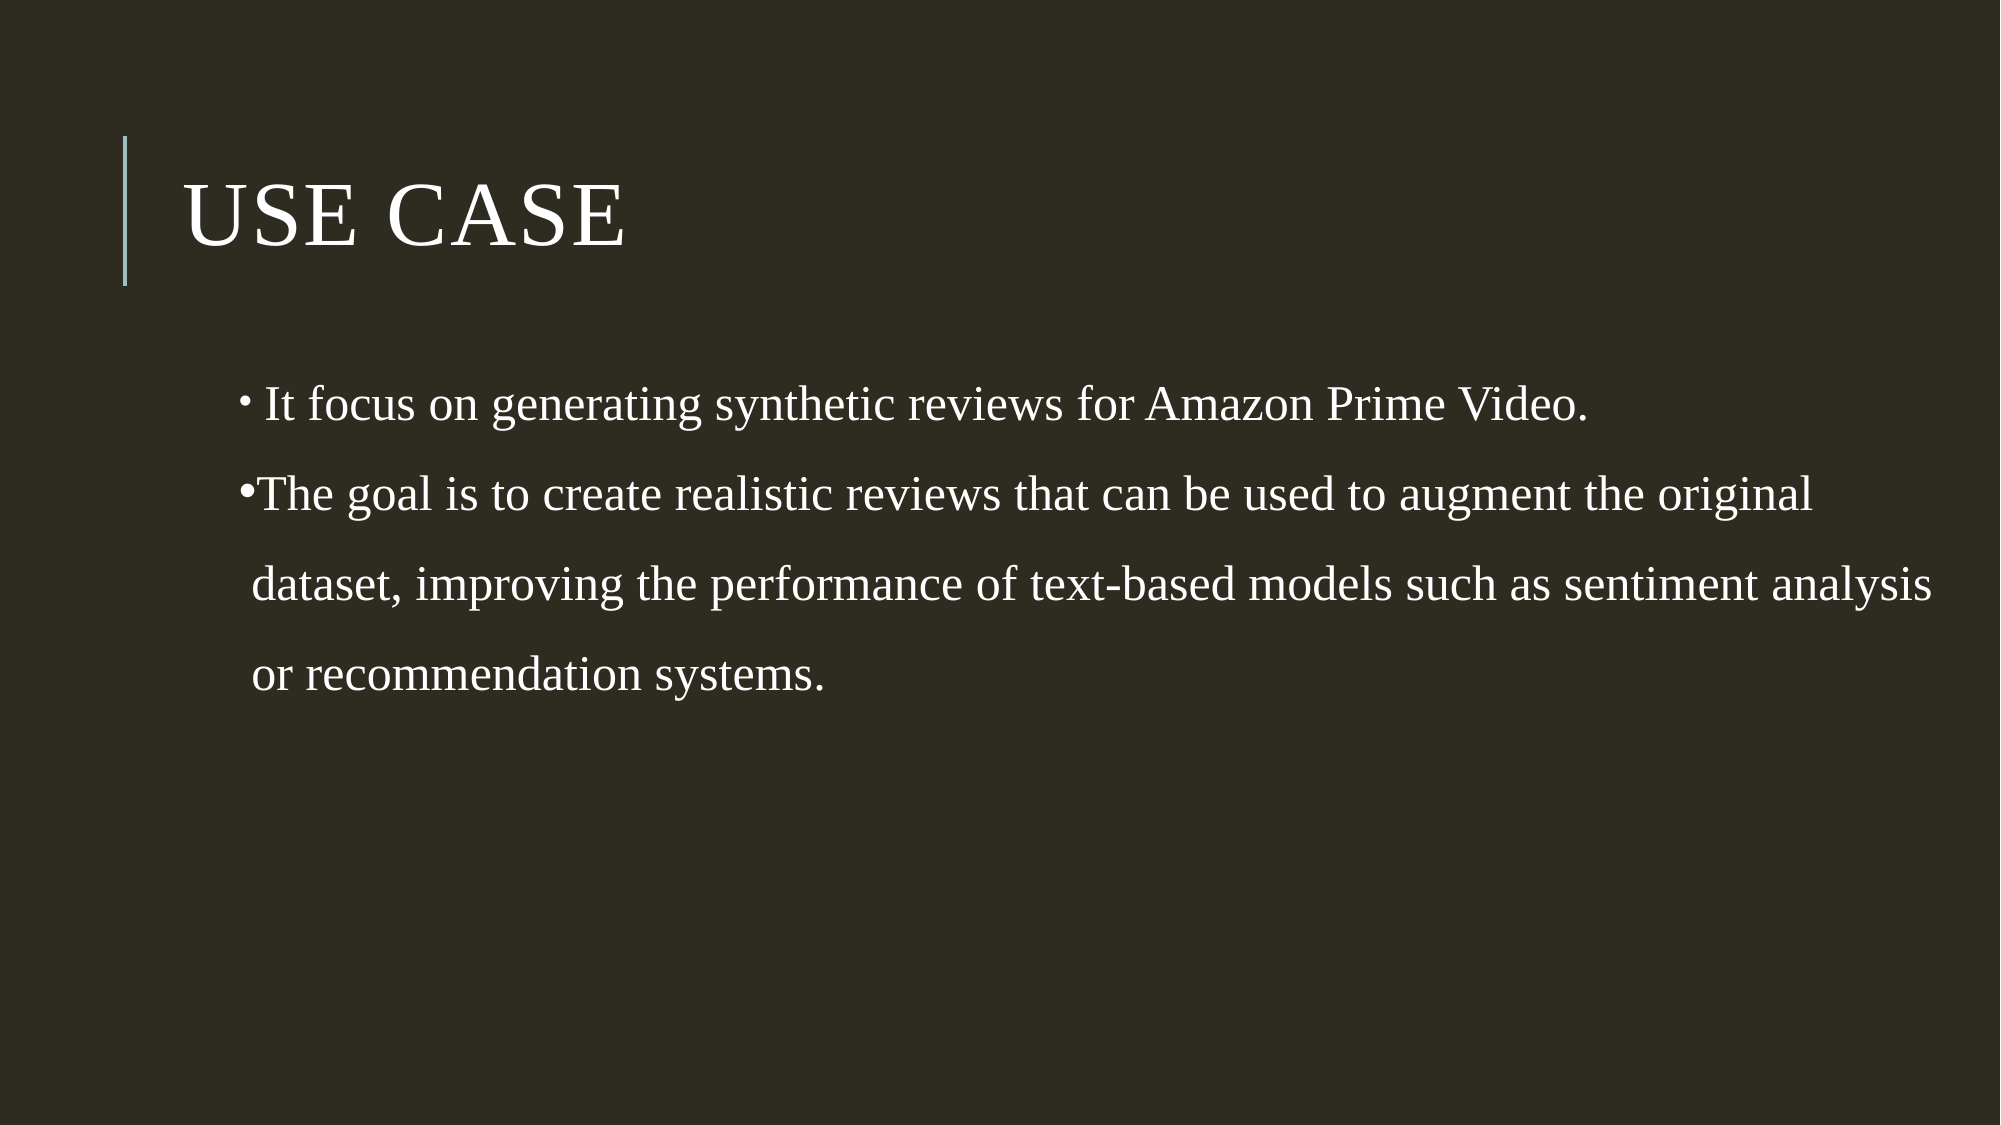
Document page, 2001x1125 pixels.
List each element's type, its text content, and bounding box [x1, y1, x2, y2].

title Use Case [168, 96, 1763, 342]
list It focus on generating synthetic reviews for Amazon Prime Video. The goal is to create realistic reviews that can be used to augment the original dataset, improving the performance of text-based models such as sentiment analysis or recommendation systems. [223, 194, 1973, 848]
